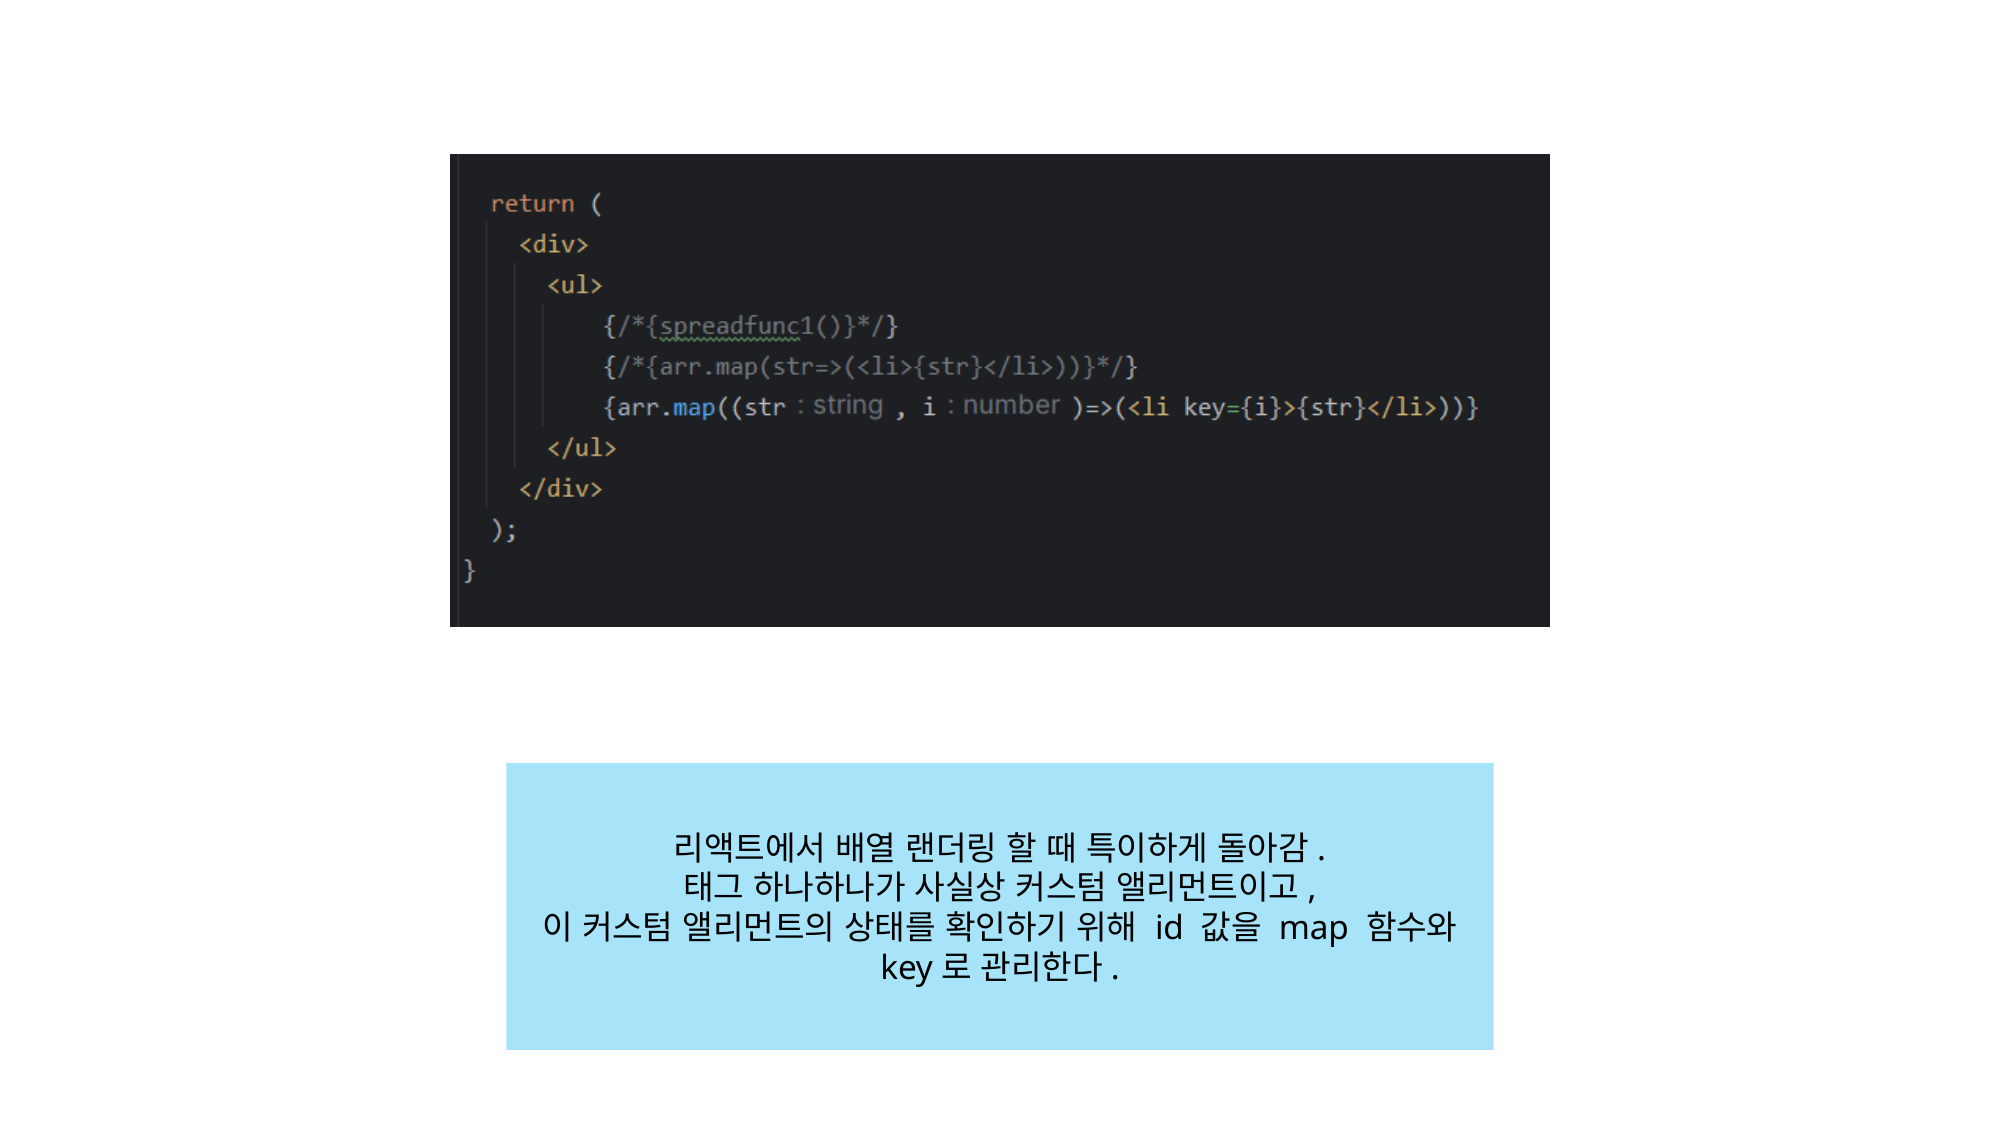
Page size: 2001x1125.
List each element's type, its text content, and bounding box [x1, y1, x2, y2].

text_box 리액트에서 배열 랜더링 할 때 특이하게 돌아감. 태그 하나하나가 사실상 커스텀 앨리먼트이고, 이 커스텀 앨리먼트의 상태를 확인하기 위해 id 값을 map 함수와 key로 관리한다. [505, 762, 1495, 1051]
picture [450, 154, 1550, 627]
